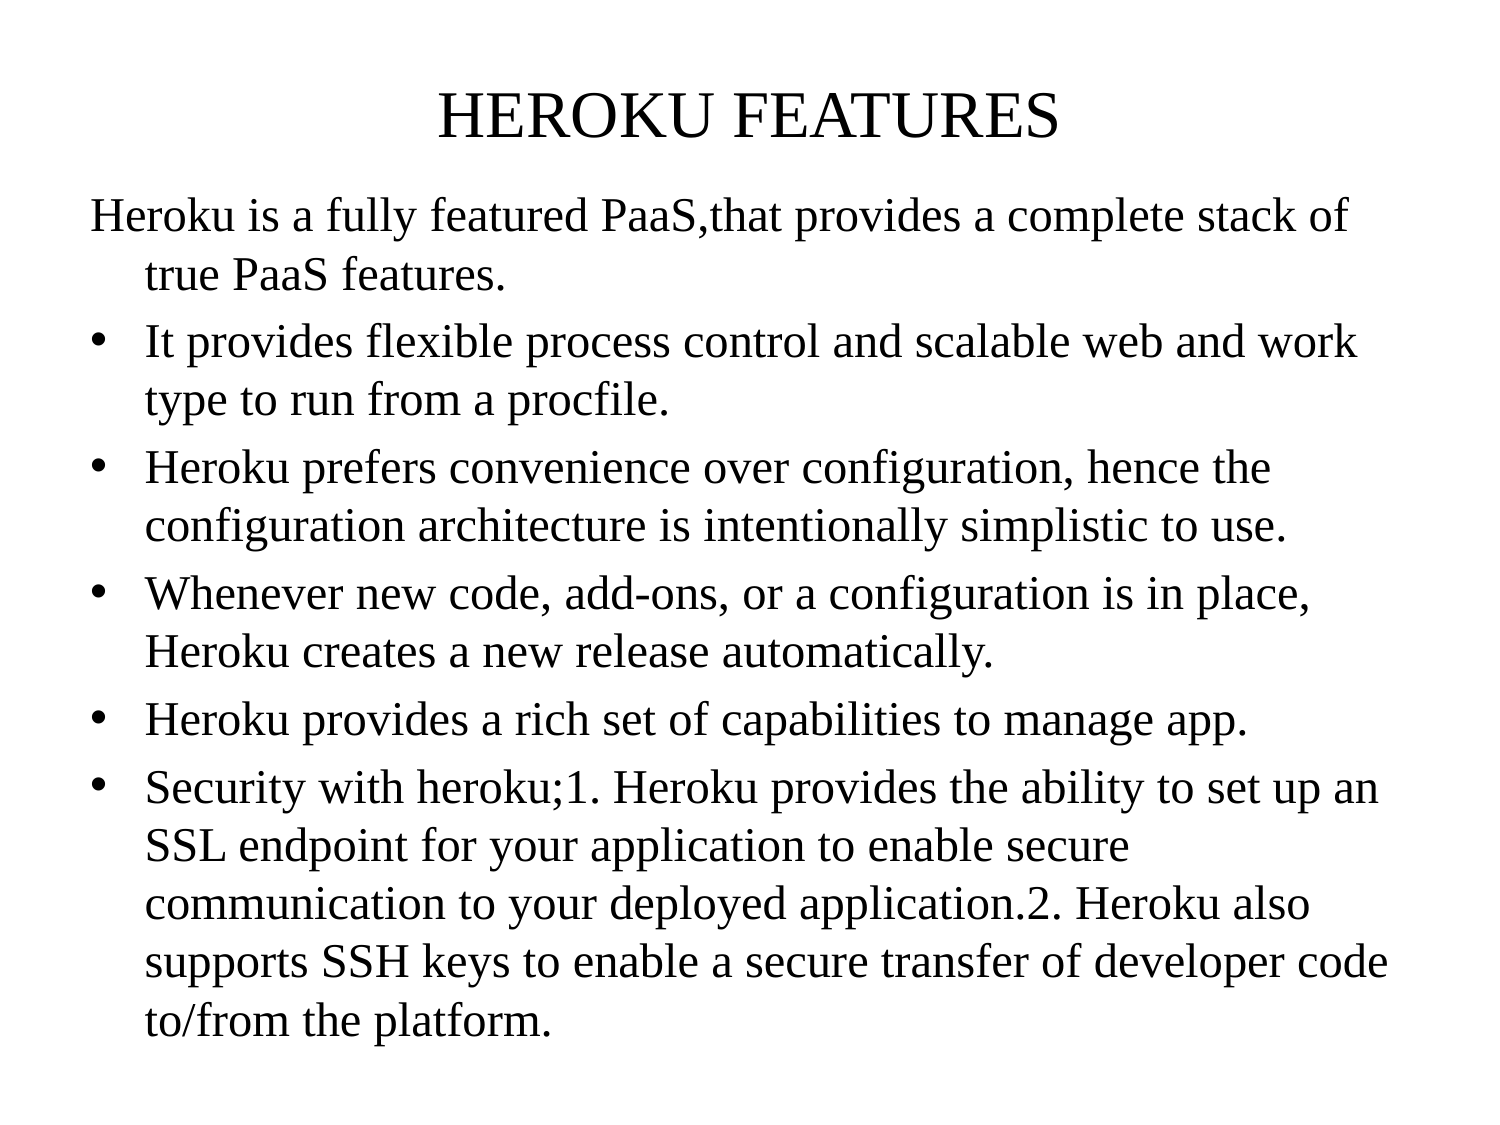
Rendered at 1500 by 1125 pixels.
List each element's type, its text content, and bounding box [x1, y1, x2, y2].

title HEROKU FEATURES [75, 45, 1425, 175]
list Heroku is a fully featured PaaS,that provides a complete stack of true PaaS features. It provides flexible process control and scalable web and work type to run from a procfile. Heroku prefers convenience over configuration, hence the configuration architecture is intentionally simplistic to use. Whenever new code, add-ons, or a configuration is in place, Heroku creates a new release automatically. Heroku provides a rich set of capabilities to manage app. Security with heroku;1. Heroku provides the ability to set up an SSL endpoint for your application to enable secure communication to your deployed application.2. Heroku also supports SSH keys to enable a secure transfer of developer code to/from the platform. [75, 175, 1425, 1055]
